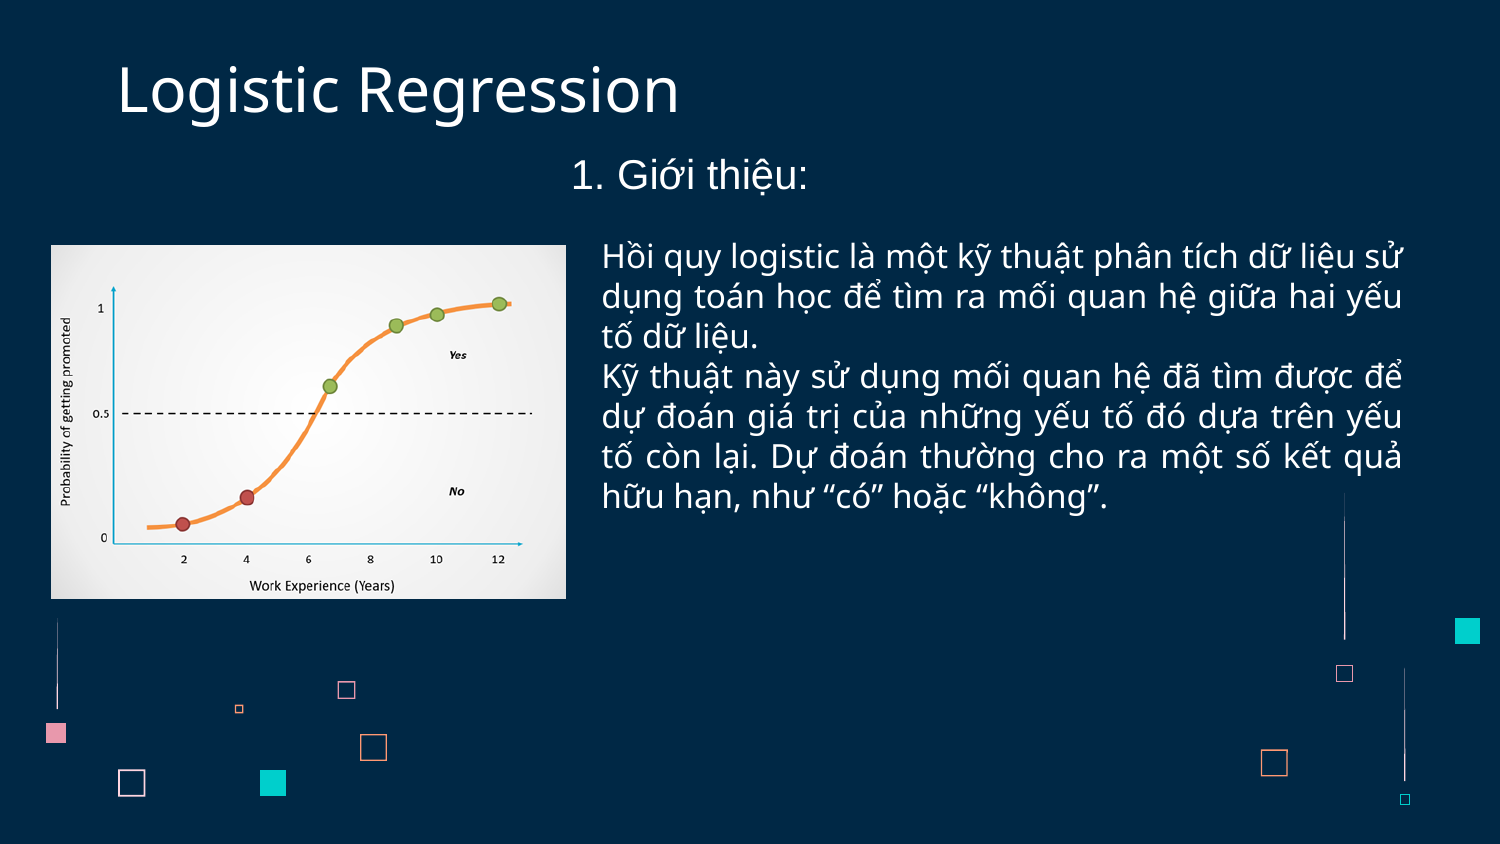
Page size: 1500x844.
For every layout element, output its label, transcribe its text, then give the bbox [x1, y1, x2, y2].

text_box 1. Giới thiệu: [556, 140, 1205, 206]
list Hồi quy logistic là một kỹ thuật phân tích dữ liệu sử dụng toán học để tìm ra mối quan hệ giữa hai yếu tố dữ liệu. Kỹ thuật này sử dụng mối quan hệ đã tìm được để dự đoán giá trị của những yếu tố đó dựa trên yếu tố còn lại. Dự đoán thường cho ra một số kết quả hữu hạn, như “có” hoặc “không”. [586, 220, 1420, 607]
picture [51, 245, 566, 599]
title Logistic Regression [101, 45, 750, 141]
